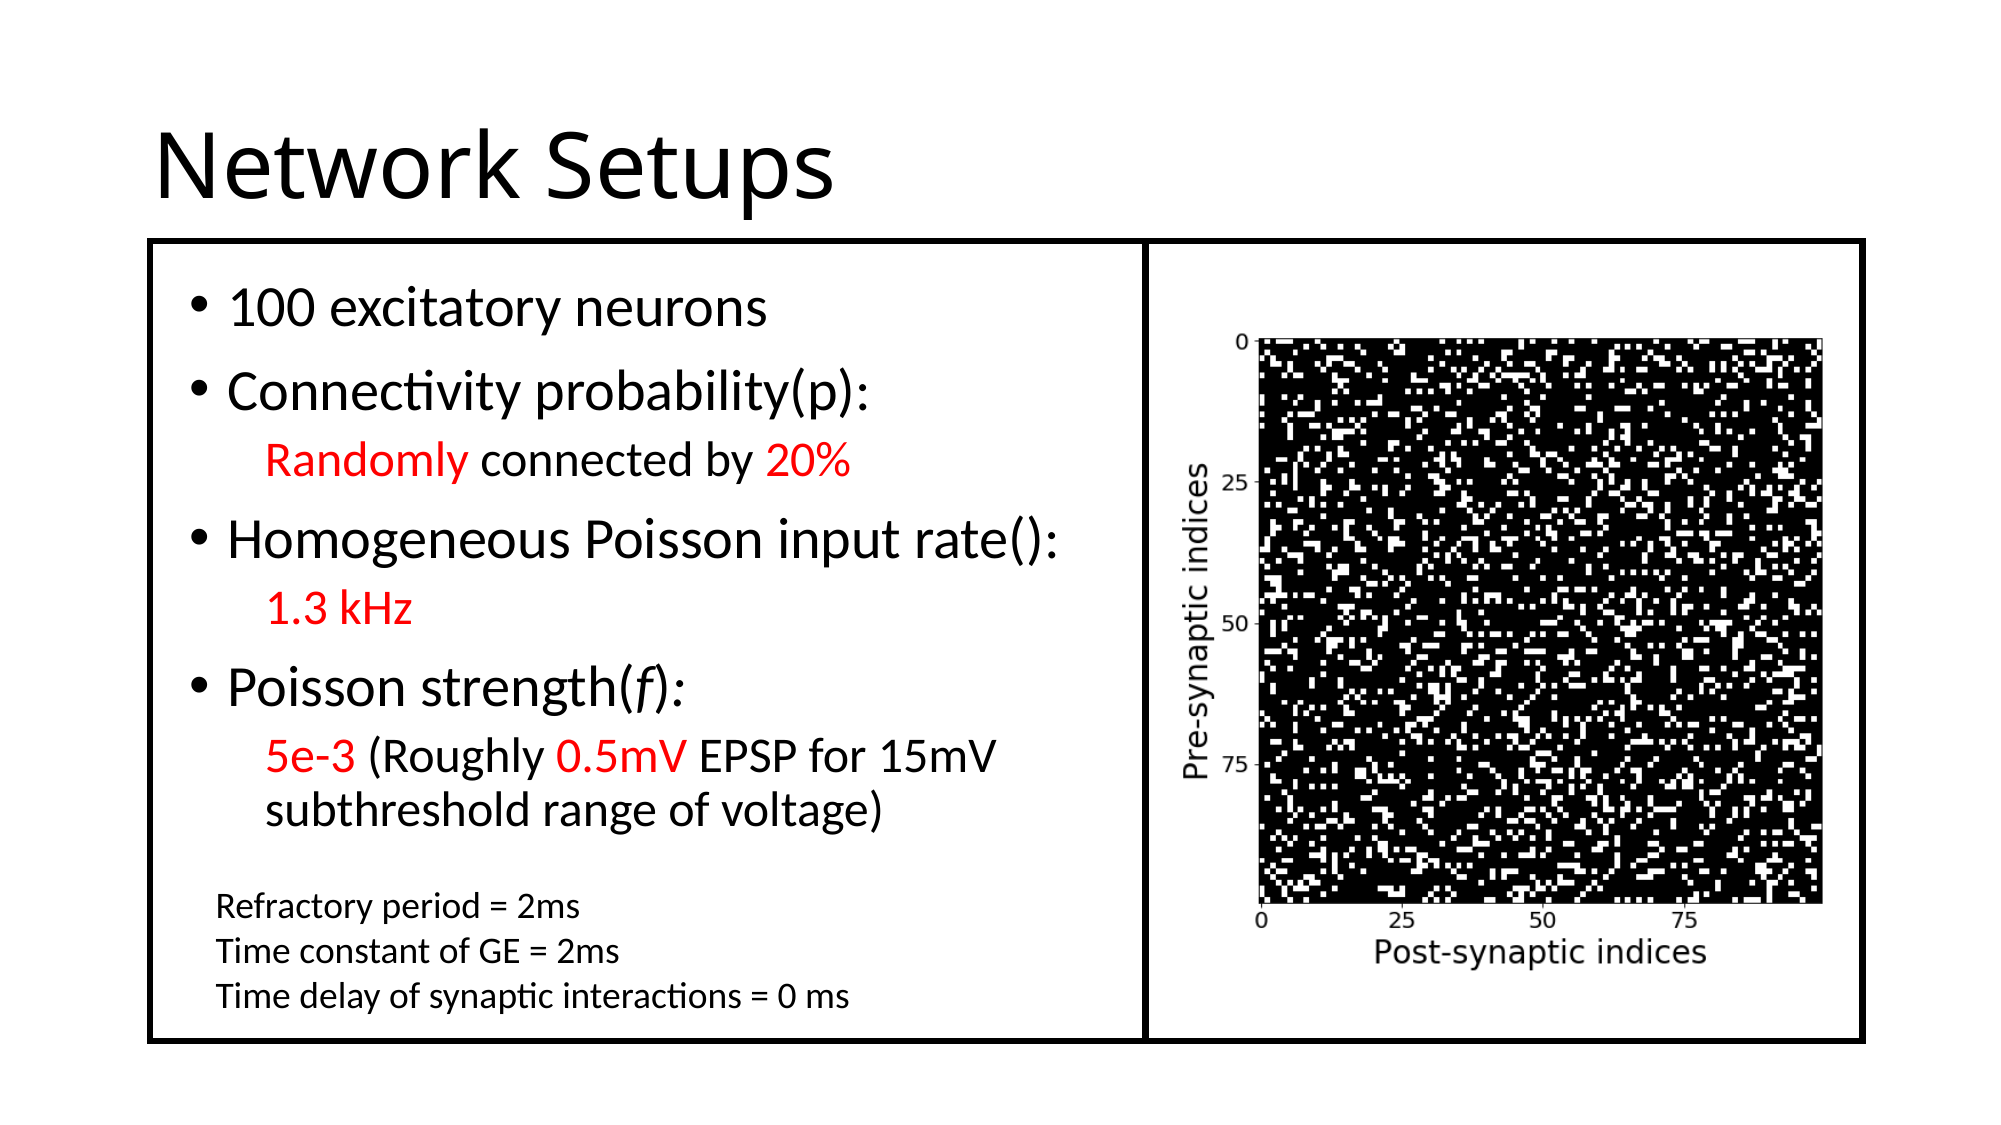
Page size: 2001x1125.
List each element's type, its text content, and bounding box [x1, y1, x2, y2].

picture [1165, 250, 1897, 983]
text_box [149, 240, 1145, 1042]
text_box [1146, 240, 1863, 1042]
title Network Setups [137, 59, 1863, 278]
